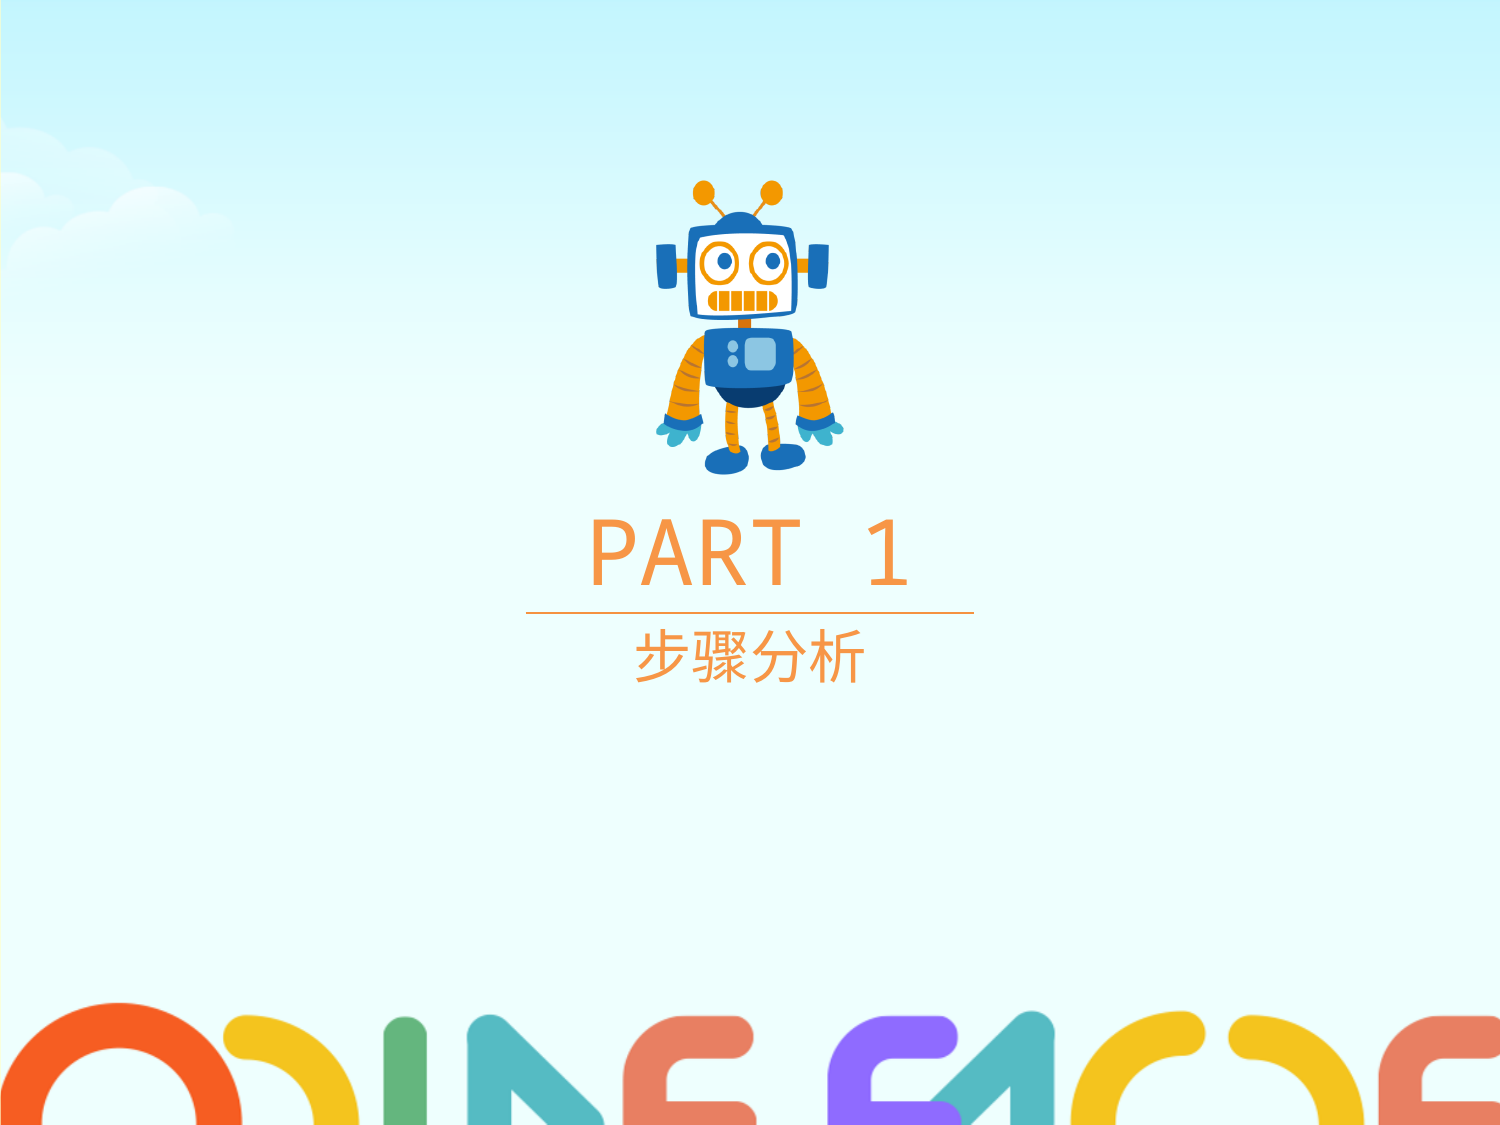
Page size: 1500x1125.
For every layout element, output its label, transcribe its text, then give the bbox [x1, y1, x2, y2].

text_box PART 1 [570, 486, 930, 612]
text_box 步骤分析 [317, 612, 1182, 716]
picture [0, 0, 1500, 1125]
